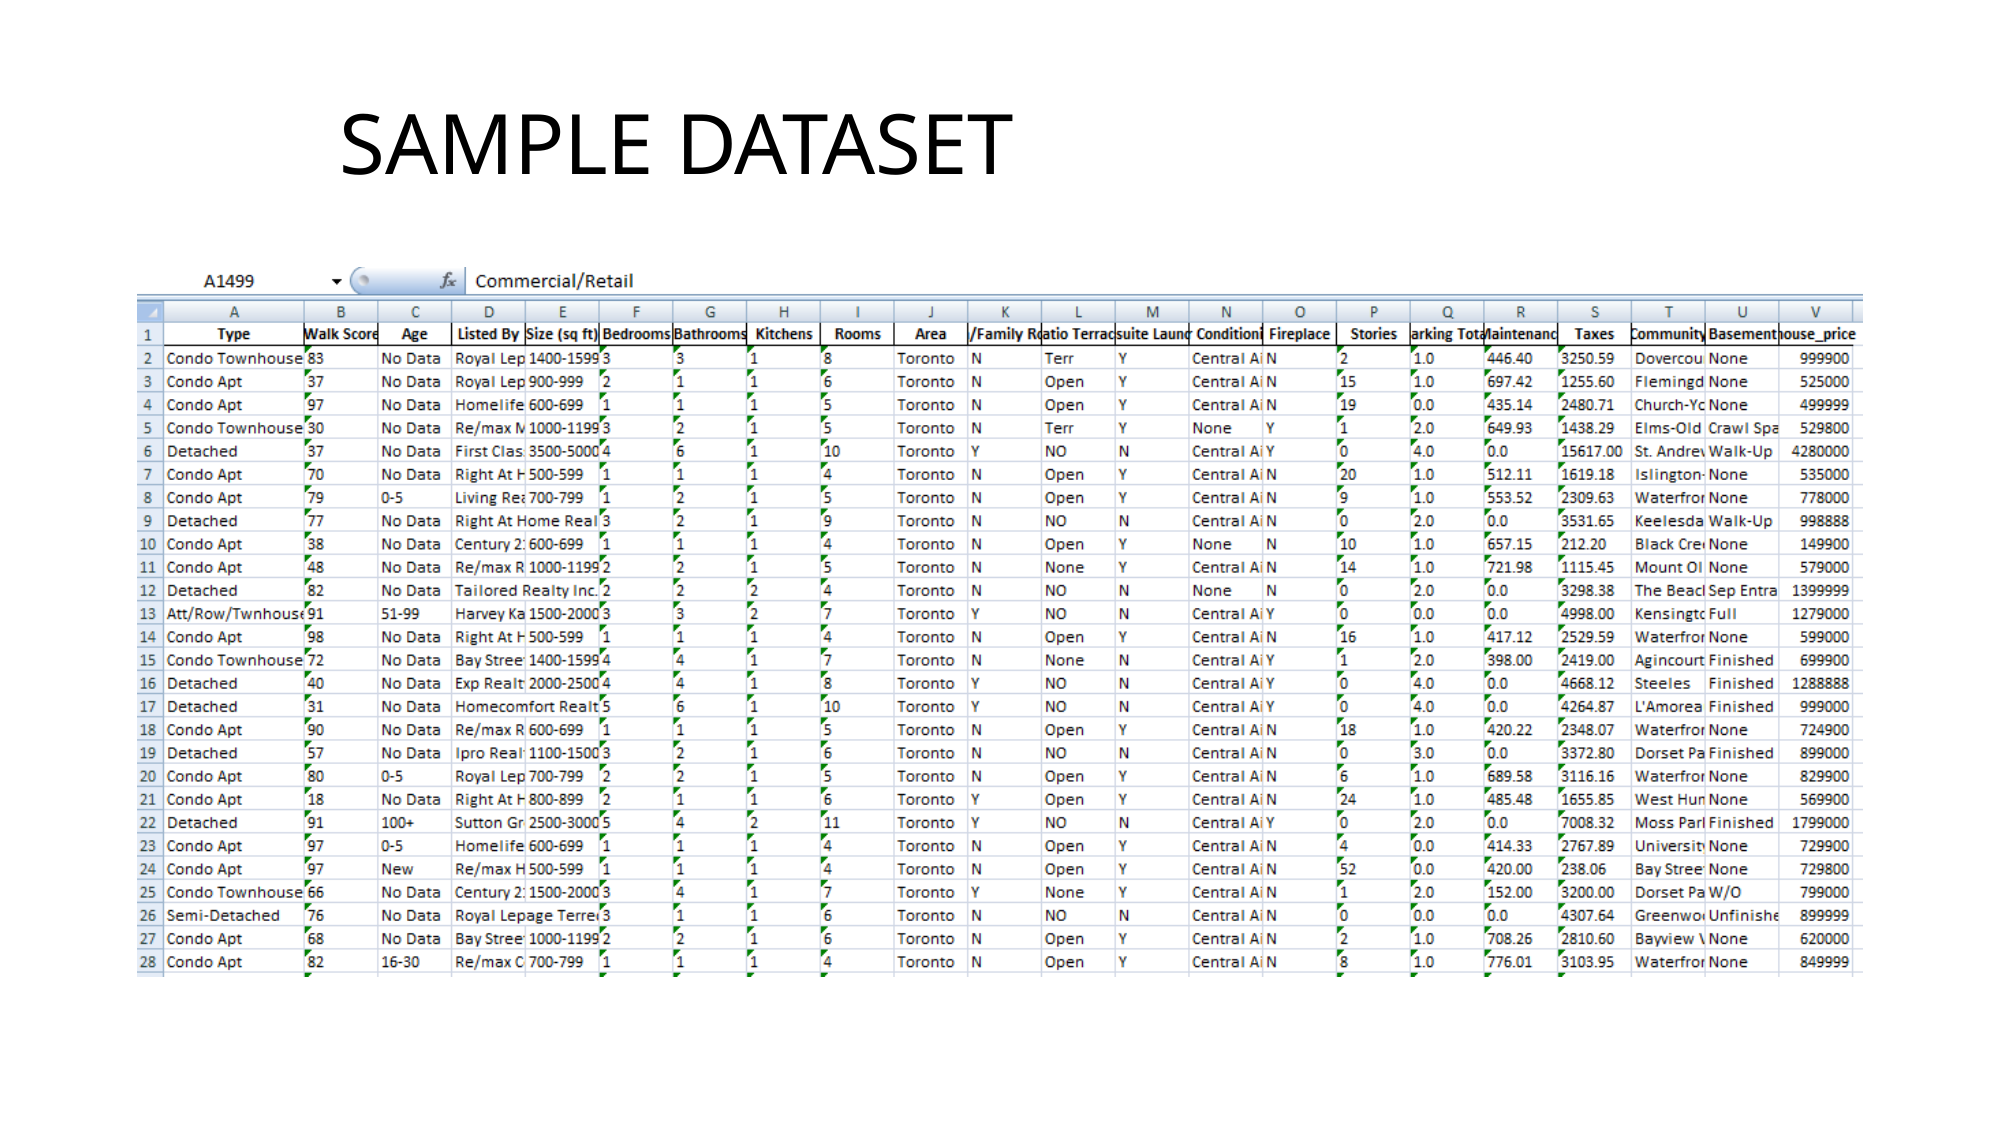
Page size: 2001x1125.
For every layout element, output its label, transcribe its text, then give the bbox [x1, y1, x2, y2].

title SAMPLE DATASET [324, 54, 1675, 242]
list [137, 267, 1863, 977]
